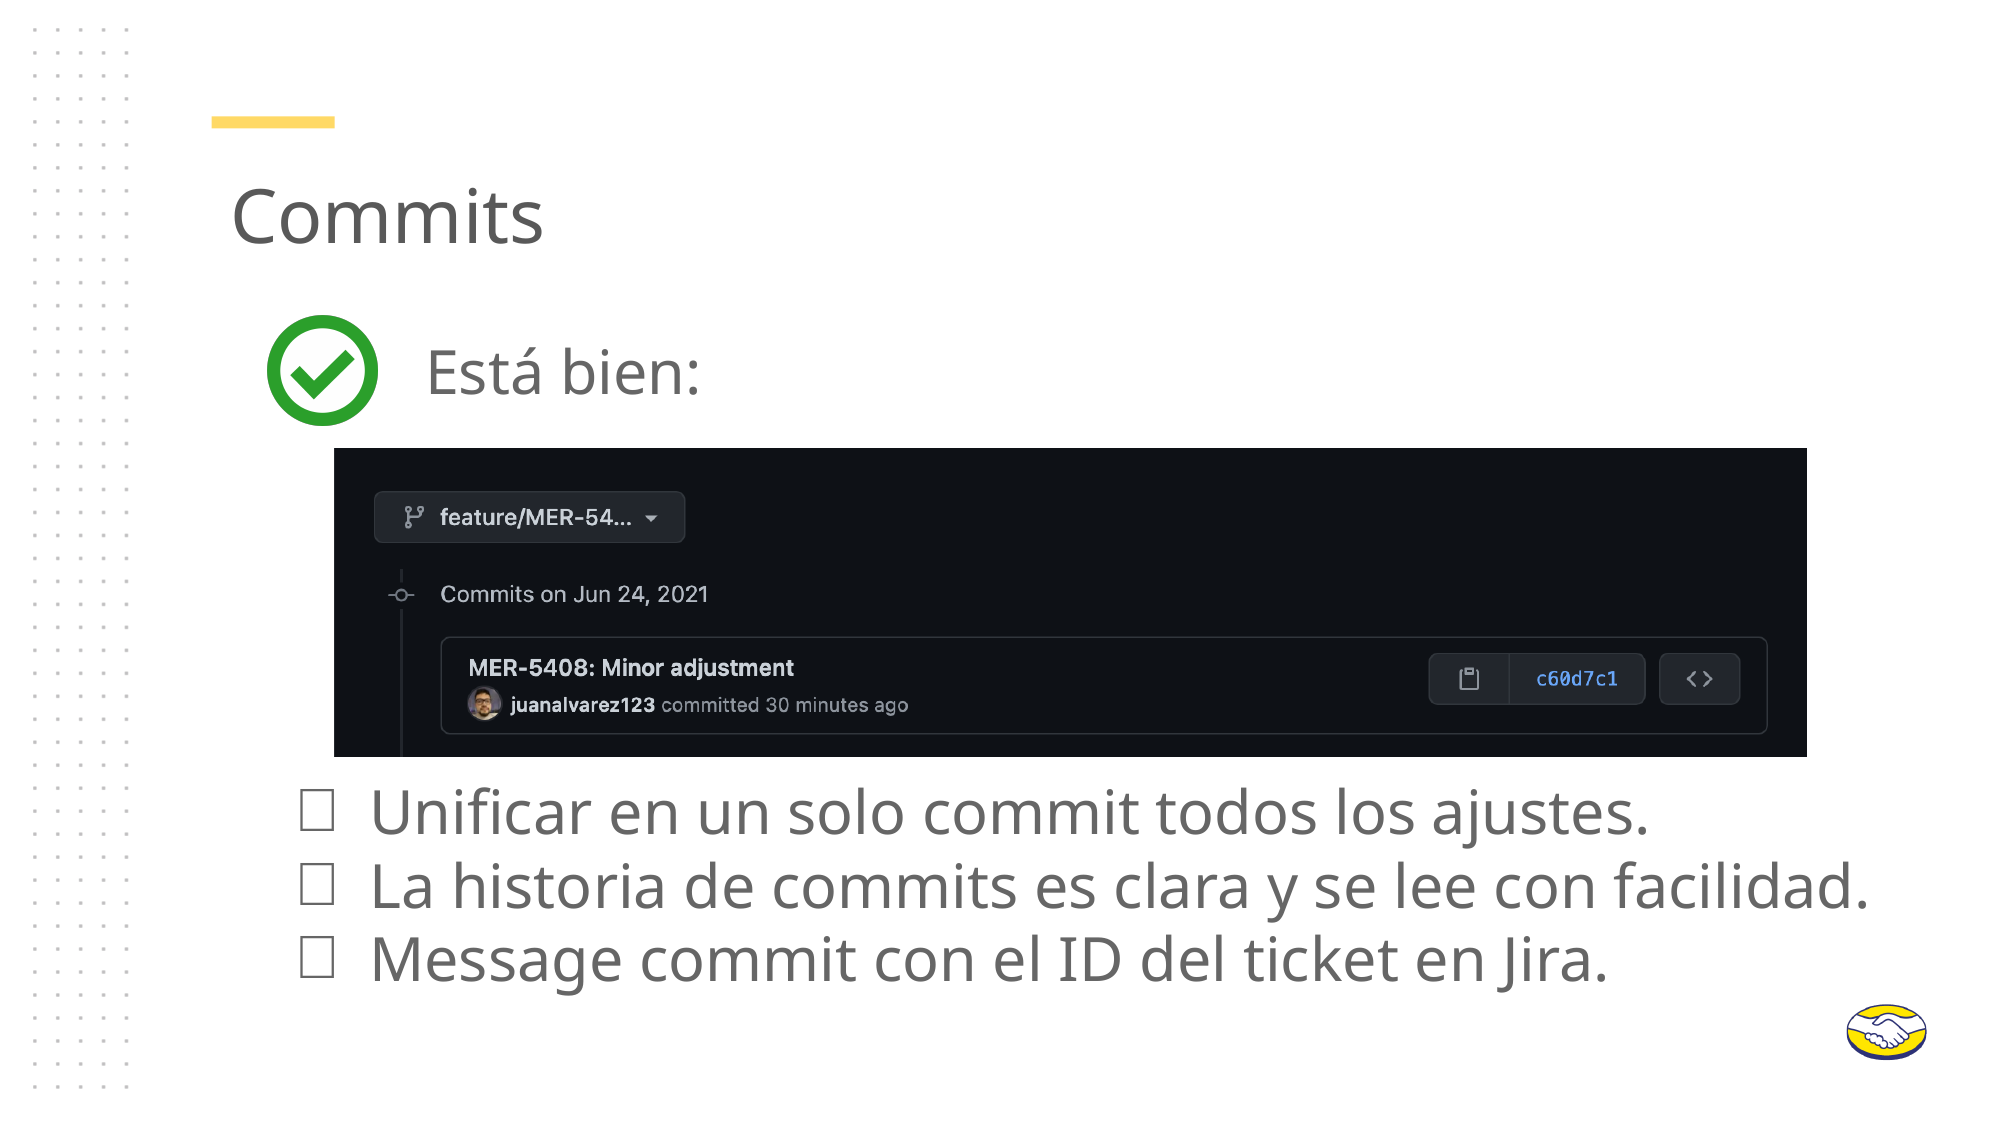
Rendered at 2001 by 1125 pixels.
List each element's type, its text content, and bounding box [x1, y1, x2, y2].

text_box Commits [210, 135, 1290, 273]
picture [265, 313, 380, 428]
picture [1843, 998, 1931, 1065]
text_box Está bien: Unificar en un solo commit todos los ajustes. La historia de commits es clara y se lee con facilidad. Message commit con el ID del ticket en Jira. [254, 313, 1930, 1065]
picture [3, 0, 141, 1124]
picture [334, 448, 1808, 758]
text_box [211, 116, 335, 129]
